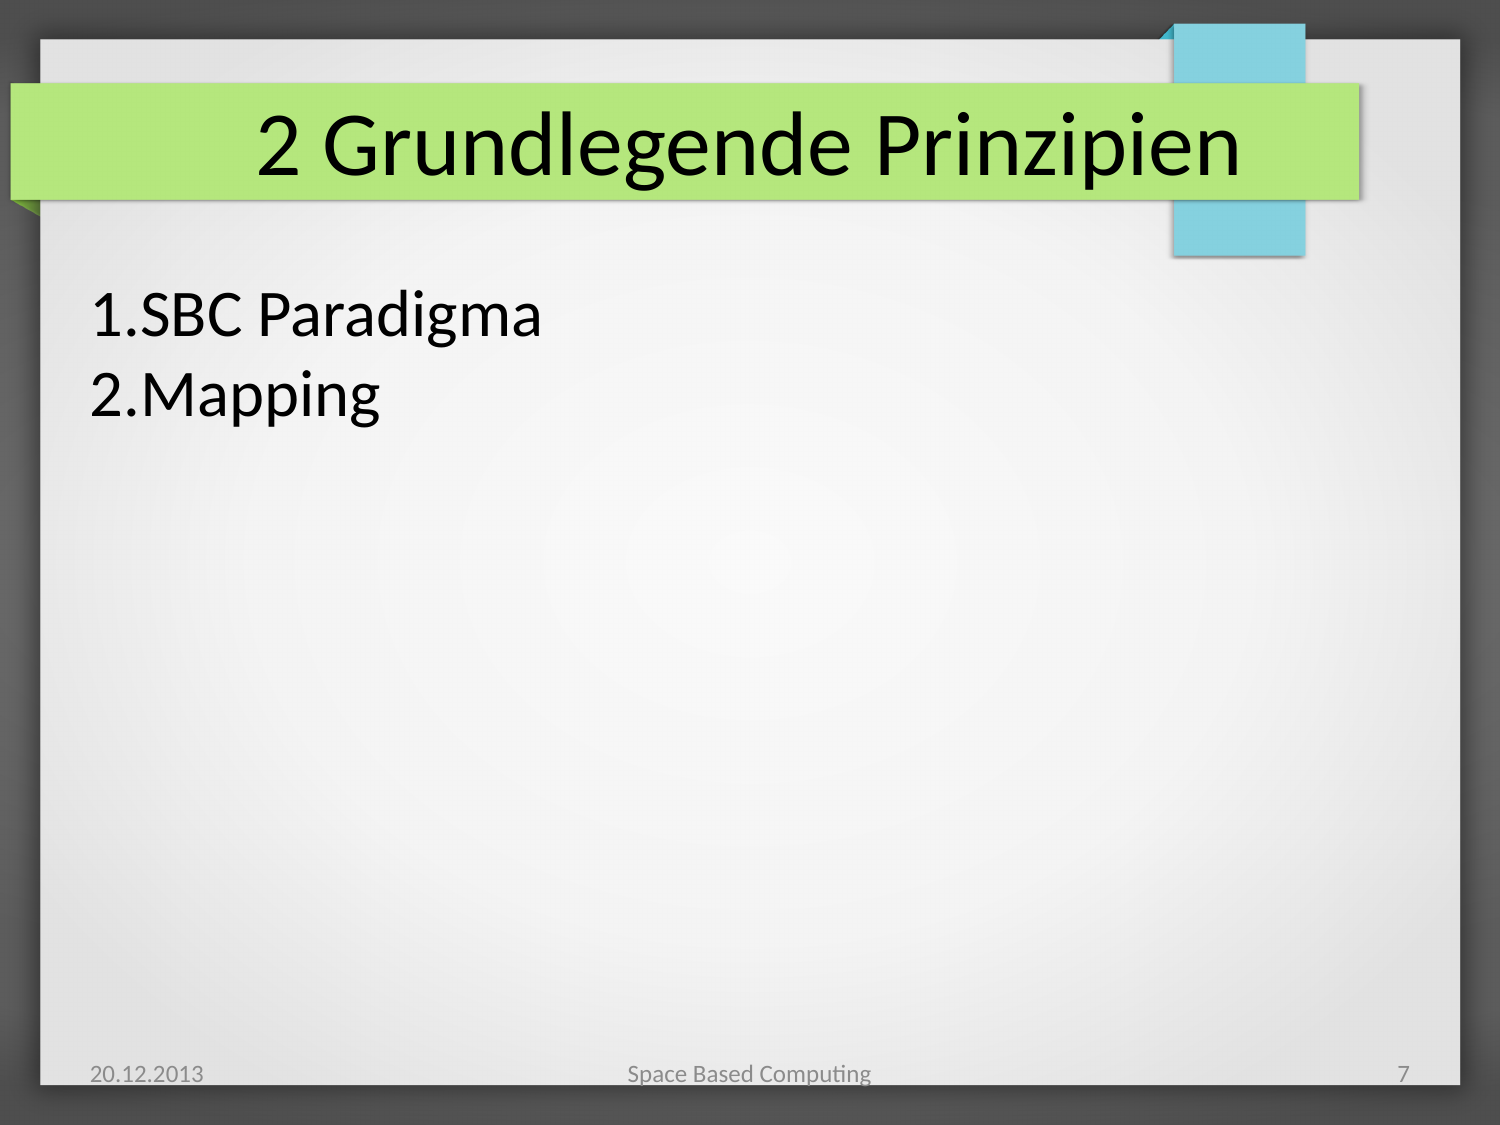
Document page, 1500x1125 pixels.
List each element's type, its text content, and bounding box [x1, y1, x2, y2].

text_box SBC Paradigma Mapping [74, 262, 1425, 1005]
text_box <Nummer> [1074, 1042, 1425, 1103]
text_box 2 Grundlegende Prinzipien [74, 45, 1425, 233]
text_box Space Based Computing [512, 1042, 988, 1103]
picture [0, 0, 1500, 1125]
text_box 20.12.2013 [75, 1042, 425, 1103]
